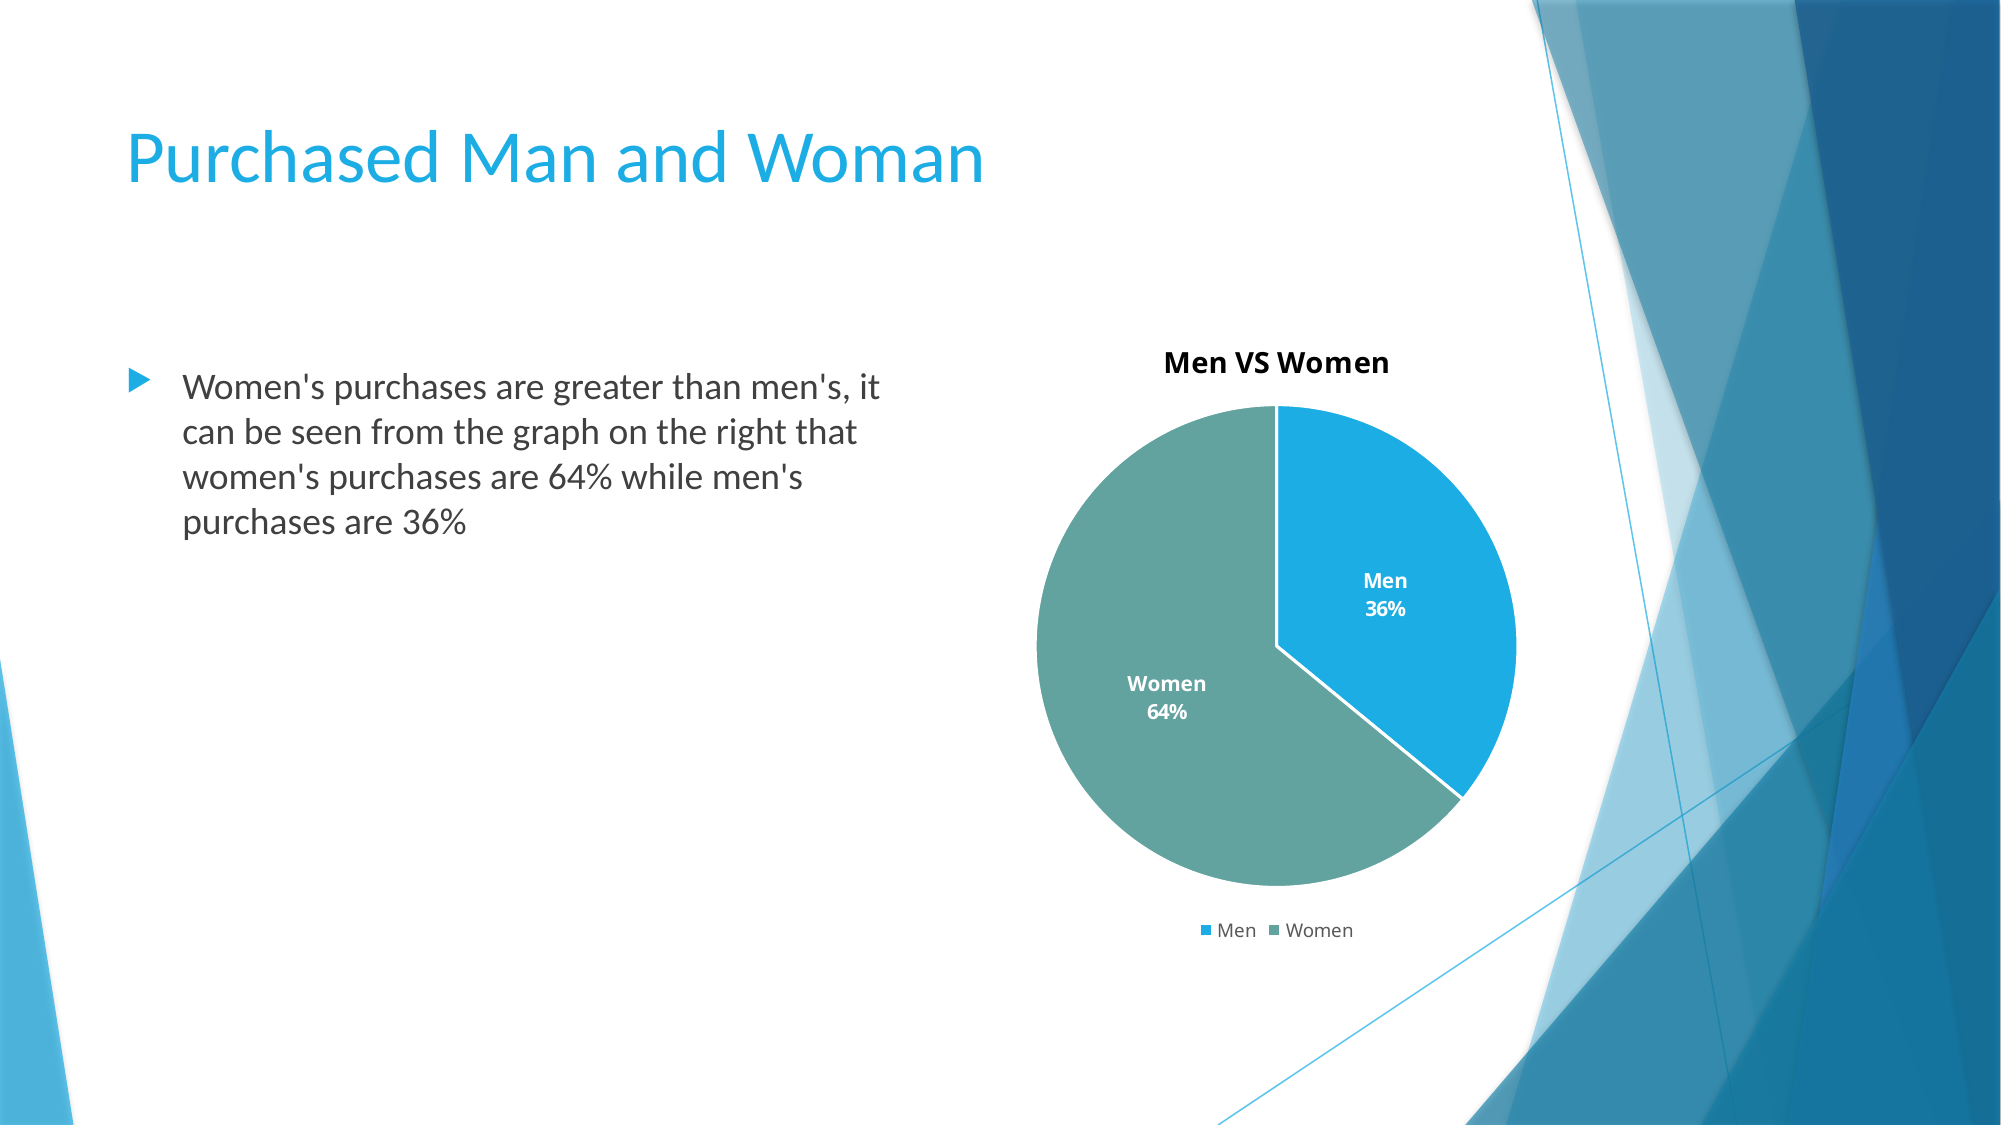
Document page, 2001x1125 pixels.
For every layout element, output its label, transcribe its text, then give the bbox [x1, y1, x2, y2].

title Purchased Man and Woman [111, 99, 1522, 317]
list Women's purchases are greater than men's, it can be seen from the graph on the right that women's purchases are 64% while men's purchases are 36% [111, 354, 934, 992]
chart [932, 312, 1621, 951]
